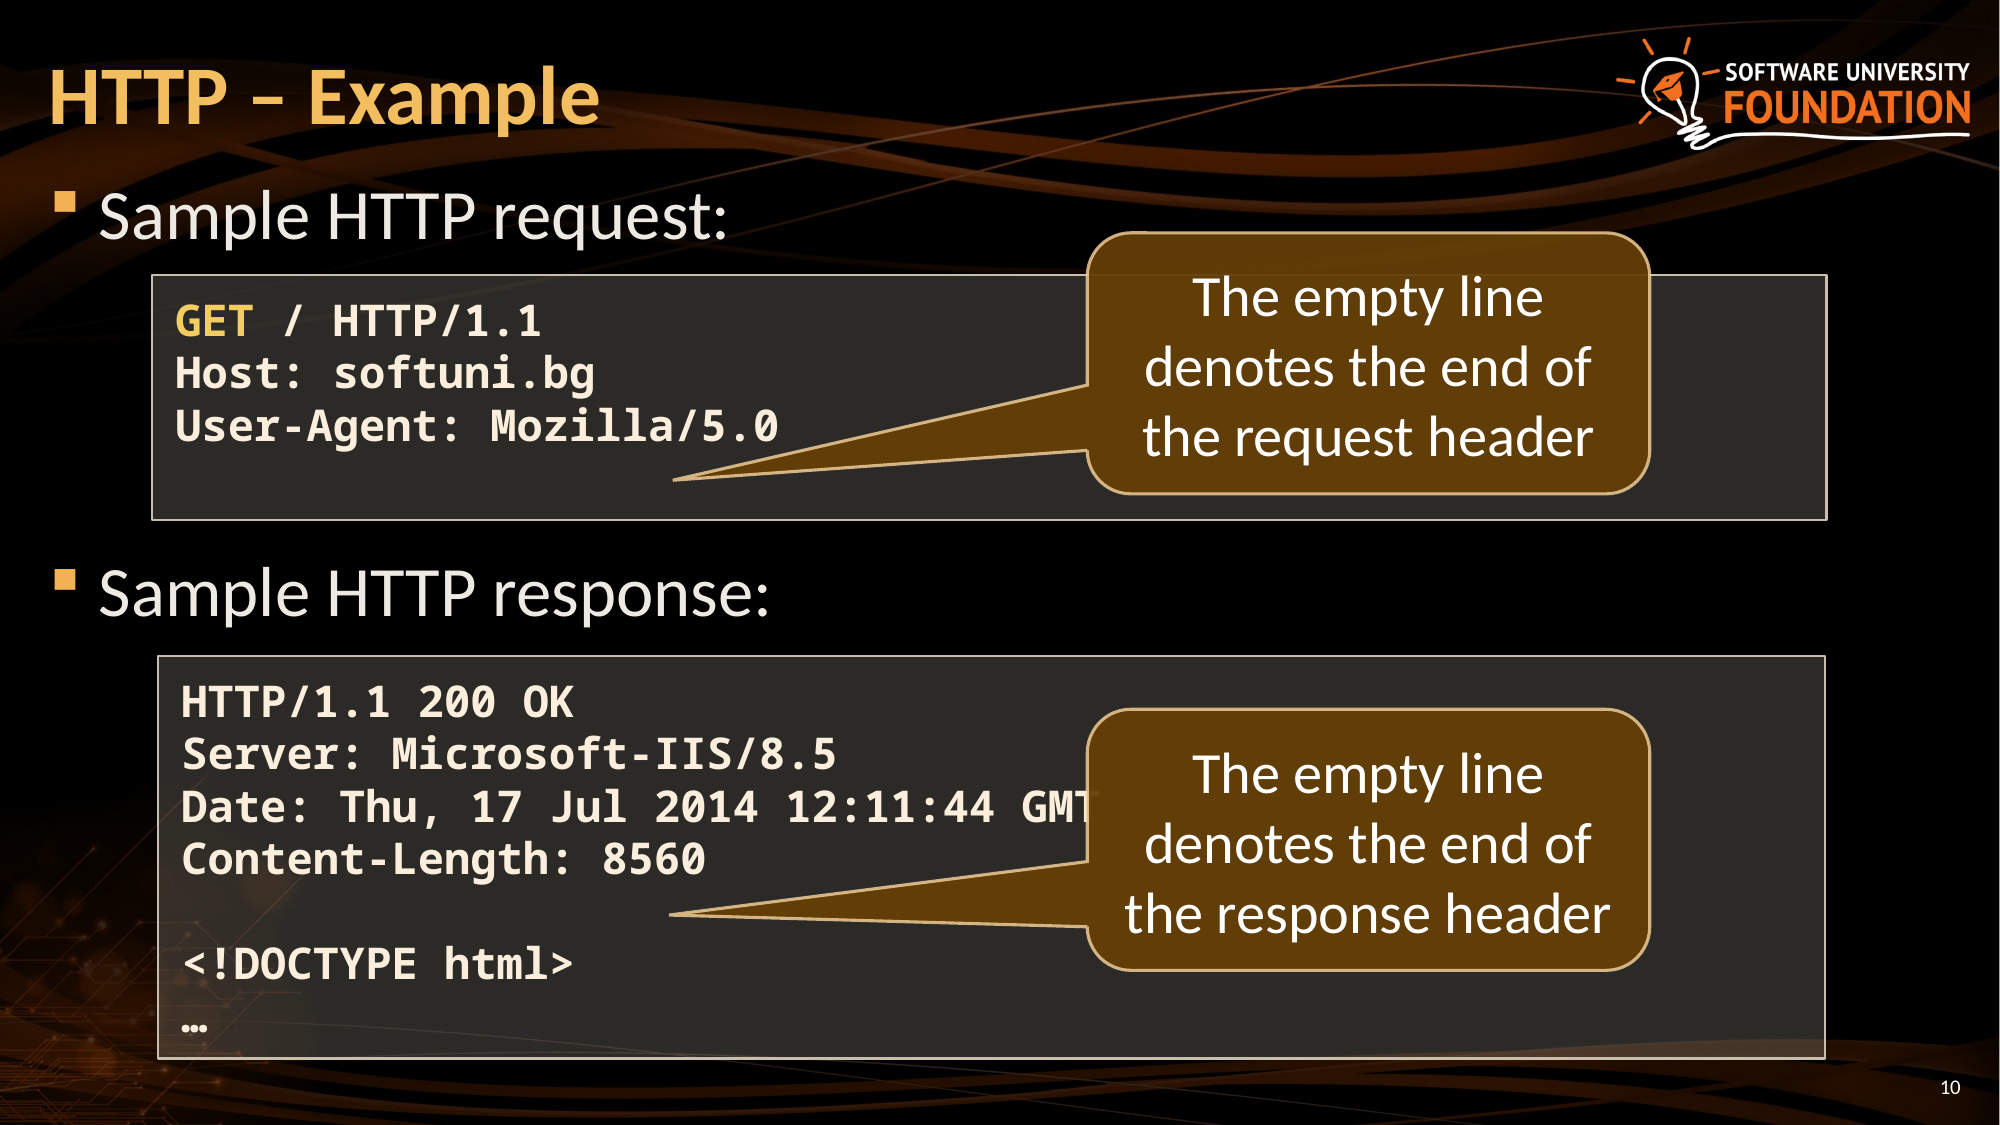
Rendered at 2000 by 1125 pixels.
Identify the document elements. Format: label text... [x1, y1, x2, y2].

picture [0, 0, 2000, 1125]
list Sample HTTP request: Sample HTTP response: [31, 162, 1968, 1077]
slide_number 10 [1891, 1067, 1967, 1105]
text_box The empty line denotes the end of the response header [668, 708, 1651, 972]
title HTTP – Example [30, 6, 1602, 189]
text_box The empty line denotes the end of the request header [672, 231, 1651, 495]
text_box GET / HTTP/1.1 Host: softuni.bg User-Agent: Mozilla/5.0 [151, 274, 1827, 521]
text_box HTTP/1.1 200 OK Server: Microsoft-IIS/8.5 Date: Thu, 17 Jul 2014 12:11:44 GMT Content-Length: 8560 <!DOCTYPE html> … [157, 655, 1825, 1059]
